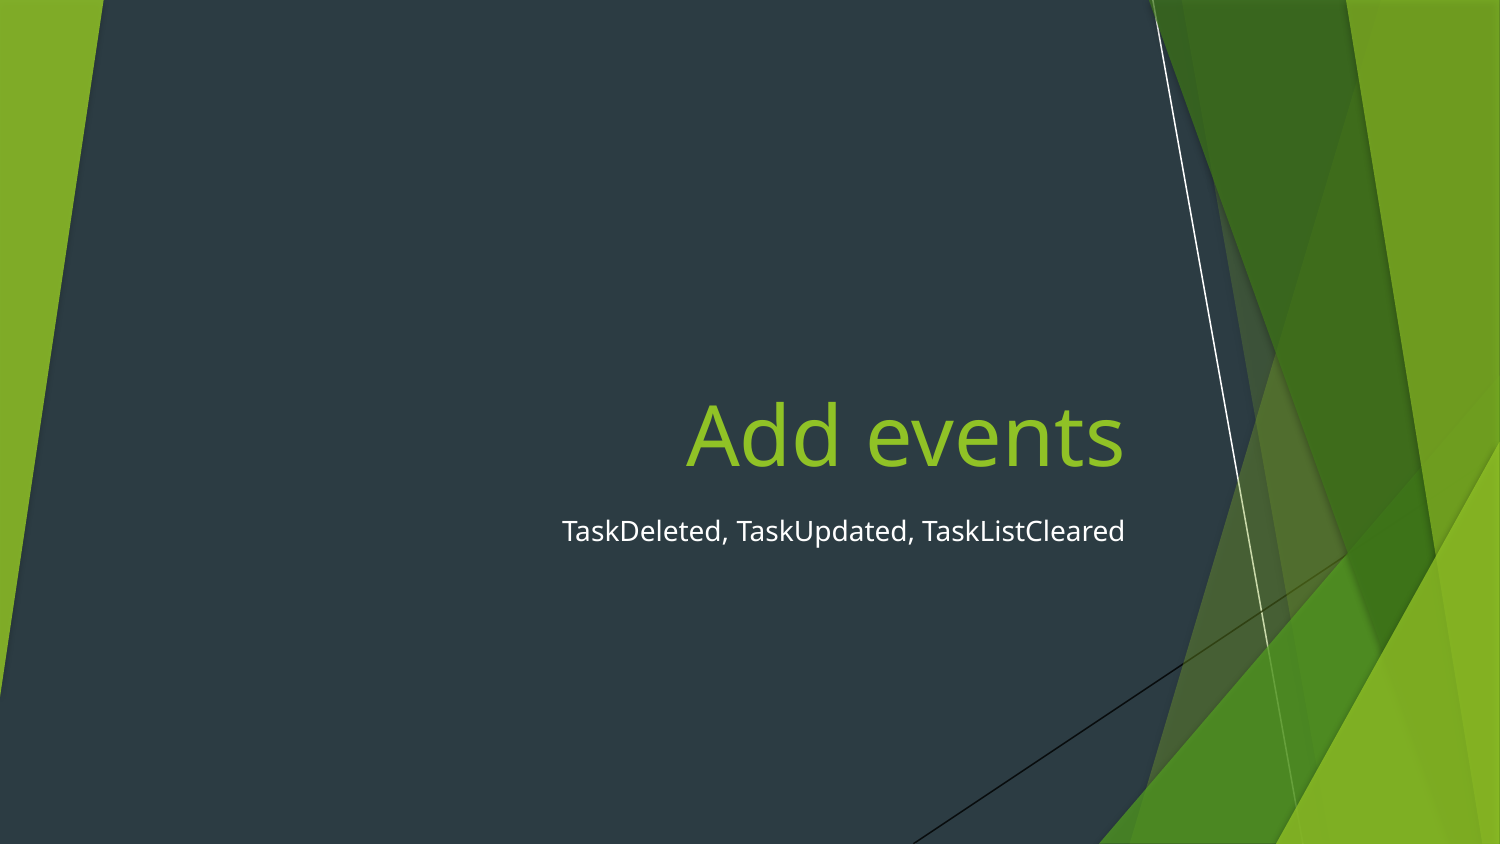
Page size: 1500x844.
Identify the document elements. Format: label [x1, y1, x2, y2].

text_box [0, 0, 1500, 844]
